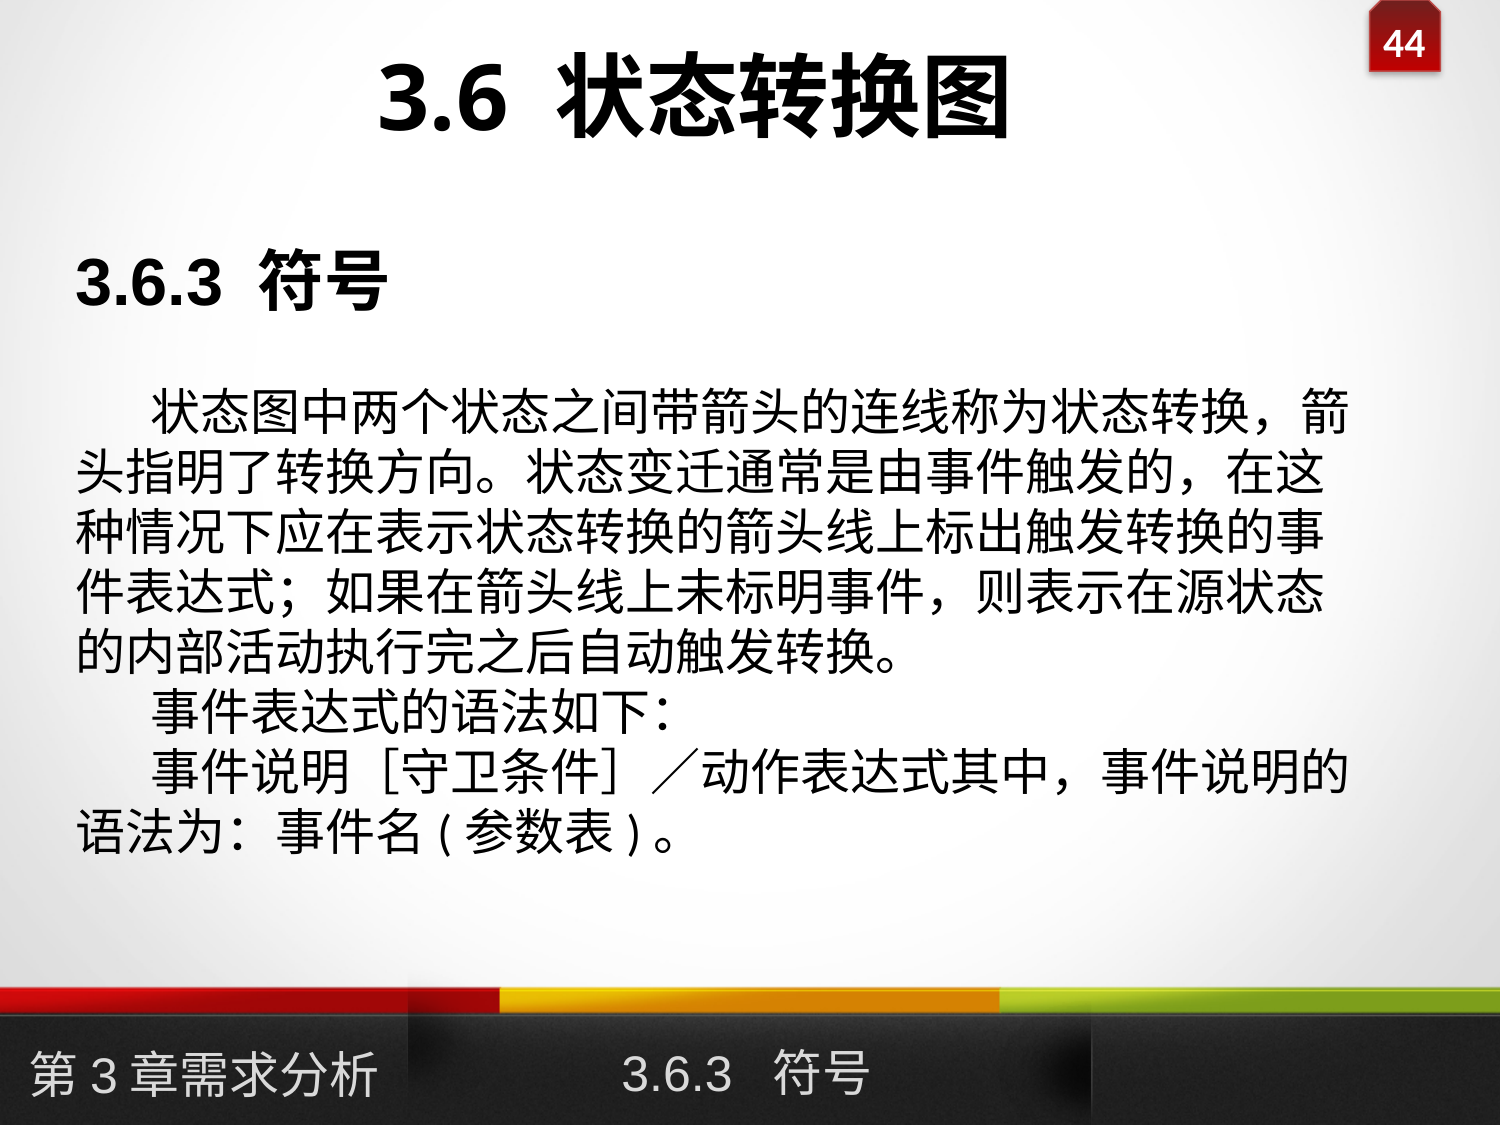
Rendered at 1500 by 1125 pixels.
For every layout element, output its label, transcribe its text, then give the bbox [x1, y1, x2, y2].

text_box 3.6.3 符号 [58, 230, 537, 328]
text_box 状态图中两个状态之间带箭头的连线称为状态转换，箭头指明了转换方向。状态变迁通常是由事件触发的，在这种情况下应在表示状态转换的箭头线上标出触发转换的事件表达式；如果在箭头线上未标明事件，则表示在源状态的内部活动执行完之后自动触发转换。 事件表达式的语法如下： 事件说明［守卫条件］／动作表达式其中，事件说明的语法为：事件名(参数表)。 [58, 371, 1372, 870]
title 3.6 状态转换图 [20, 0, 1371, 188]
text_box 3.6.3 符号 [372, 1032, 1123, 1111]
picture [0, 0, 1500, 1125]
picture [1371, 0, 1379, 8]
text_box 第3章需求分析 [0, 1034, 431, 1113]
